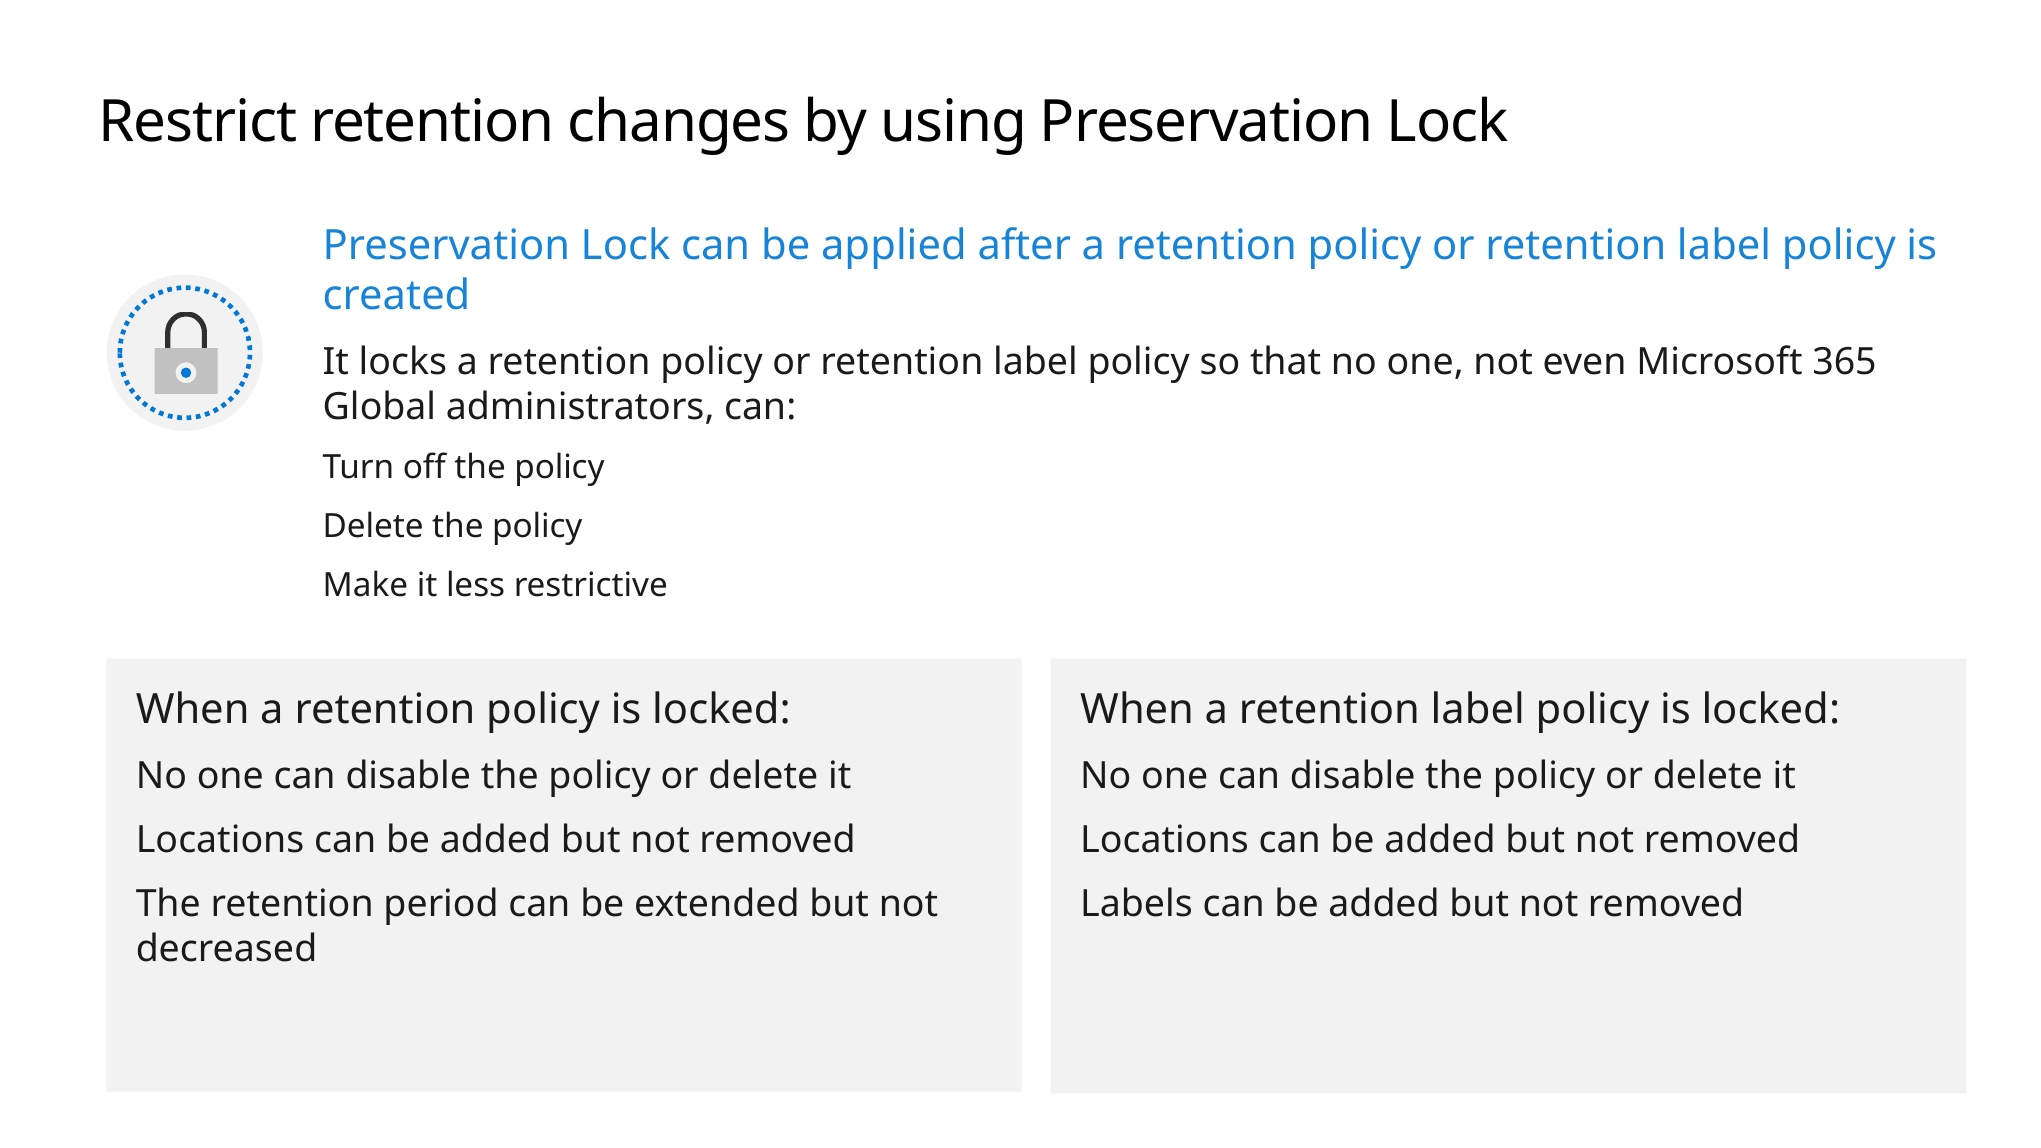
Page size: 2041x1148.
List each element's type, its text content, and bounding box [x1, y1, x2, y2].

text_box Preservation Lock can be applied after a retention policy or retention label policy is created It locks a retention policy or retention label policy so that no one, not even Microsoft 365 Global administrators, can: Turn off the policy Delete the policy Make it less restrictive [322, 194, 1943, 614]
picture [106, 273, 263, 431]
text_box When a retention policy is locked: No one can disable the policy or delete it Locations can be added but not removed The retention period can be extended but not decreased [106, 658, 1022, 1092]
title Restrict retention changes by using Preservation Lock [98, 83, 1943, 156]
text_box When a retention label policy is locked: No one can disable the policy or delete it Locations can be added but not removed Labels can be added but not removed [1050, 658, 1967, 1094]
